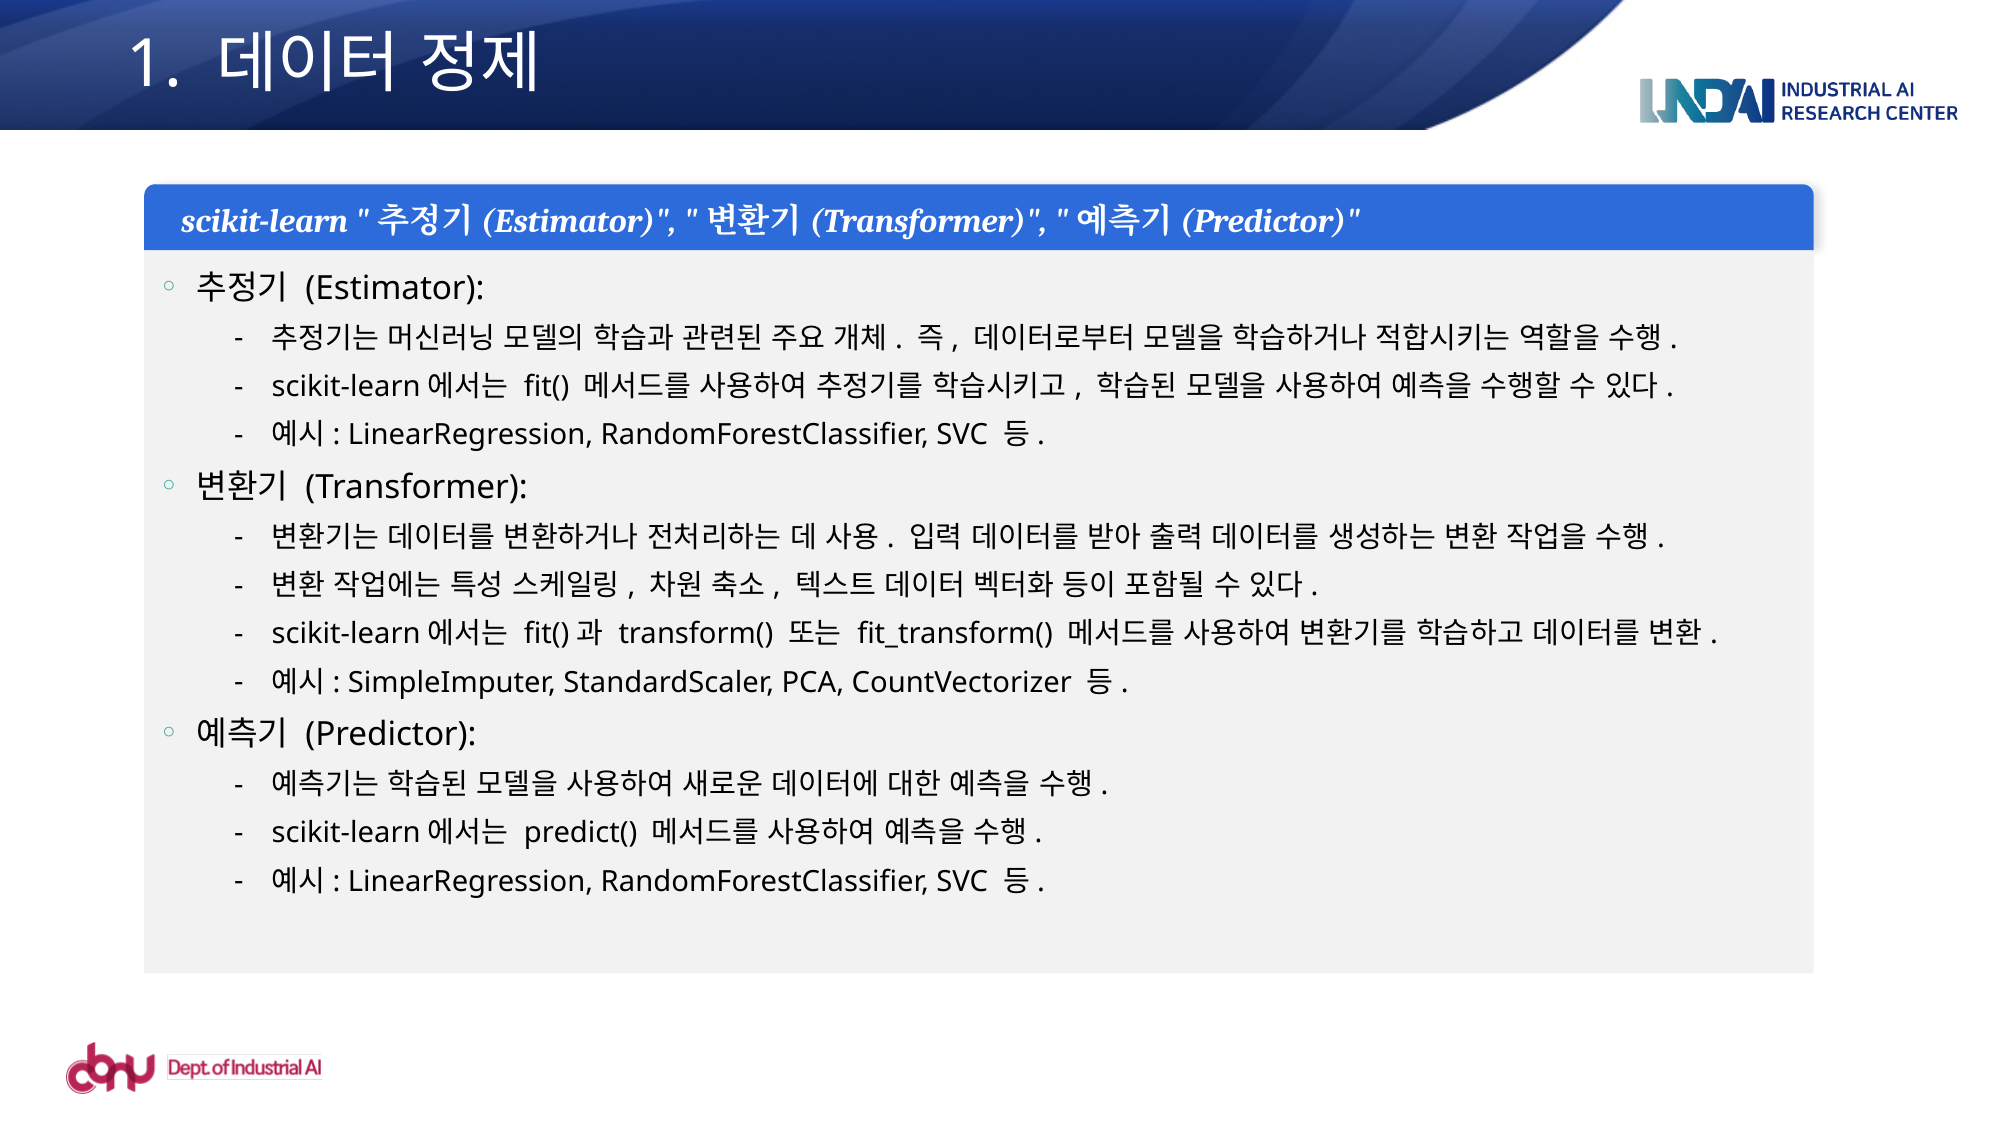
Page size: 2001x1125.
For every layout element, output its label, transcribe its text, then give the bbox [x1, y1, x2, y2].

picture [66, 1042, 333, 1094]
text_box scikit-learn "추정기(Estimator)", "변환기(Transformer)", "예측기(Predictor)" [144, 184, 1814, 250]
text_box 추정기 (Estimator): 추정기는 머신러닝 모델의 학습과 관련된 주요 개체. 즉, 데이터로부터 모델을 학습하거나 적합시키는 역할을 수행. scikit-learn에서는 fit() 메서드를 사용하여 추정기를 학습시키고, 학습된 모델을 사용하여 예측을 수행할 수 있다. 예시: LinearRegression, RandomForestClassifier, SVC 등. 변환기 (Transformer): 변환기는 데이터를 변환하거나 전처리하는 데 사용. 입력 데이터를 받아 출력 데이터를 생성하는 변환 작업을 수행. 변환 작업에는 특성 스케일링, 차원 축소, 텍스트 데이터 벡터화 등이 포함될 수 있다. scikit-learn에서는 fit()과 transform() 또는 fit_transform() 메서드를 사용하여 변환기를 학습하고 데이터를 변환. 예시: SimpleImputer, StandardScaler, PCA, CountVectorizer 등. 예측기 (Predictor): 예측기는 학습된 모델을 사용하여 새로운 데이터에 대한 예측을 수행. scikit-learn에서는 predict() 메서드를 사용하여 예측을 수행. 예시: LinearRegression, RandomForestClassifier, SVC 등. [144, 250, 1814, 974]
picture [0, 0, 2000, 130]
text_box 1. 데이터 정제 [111, 12, 1391, 118]
